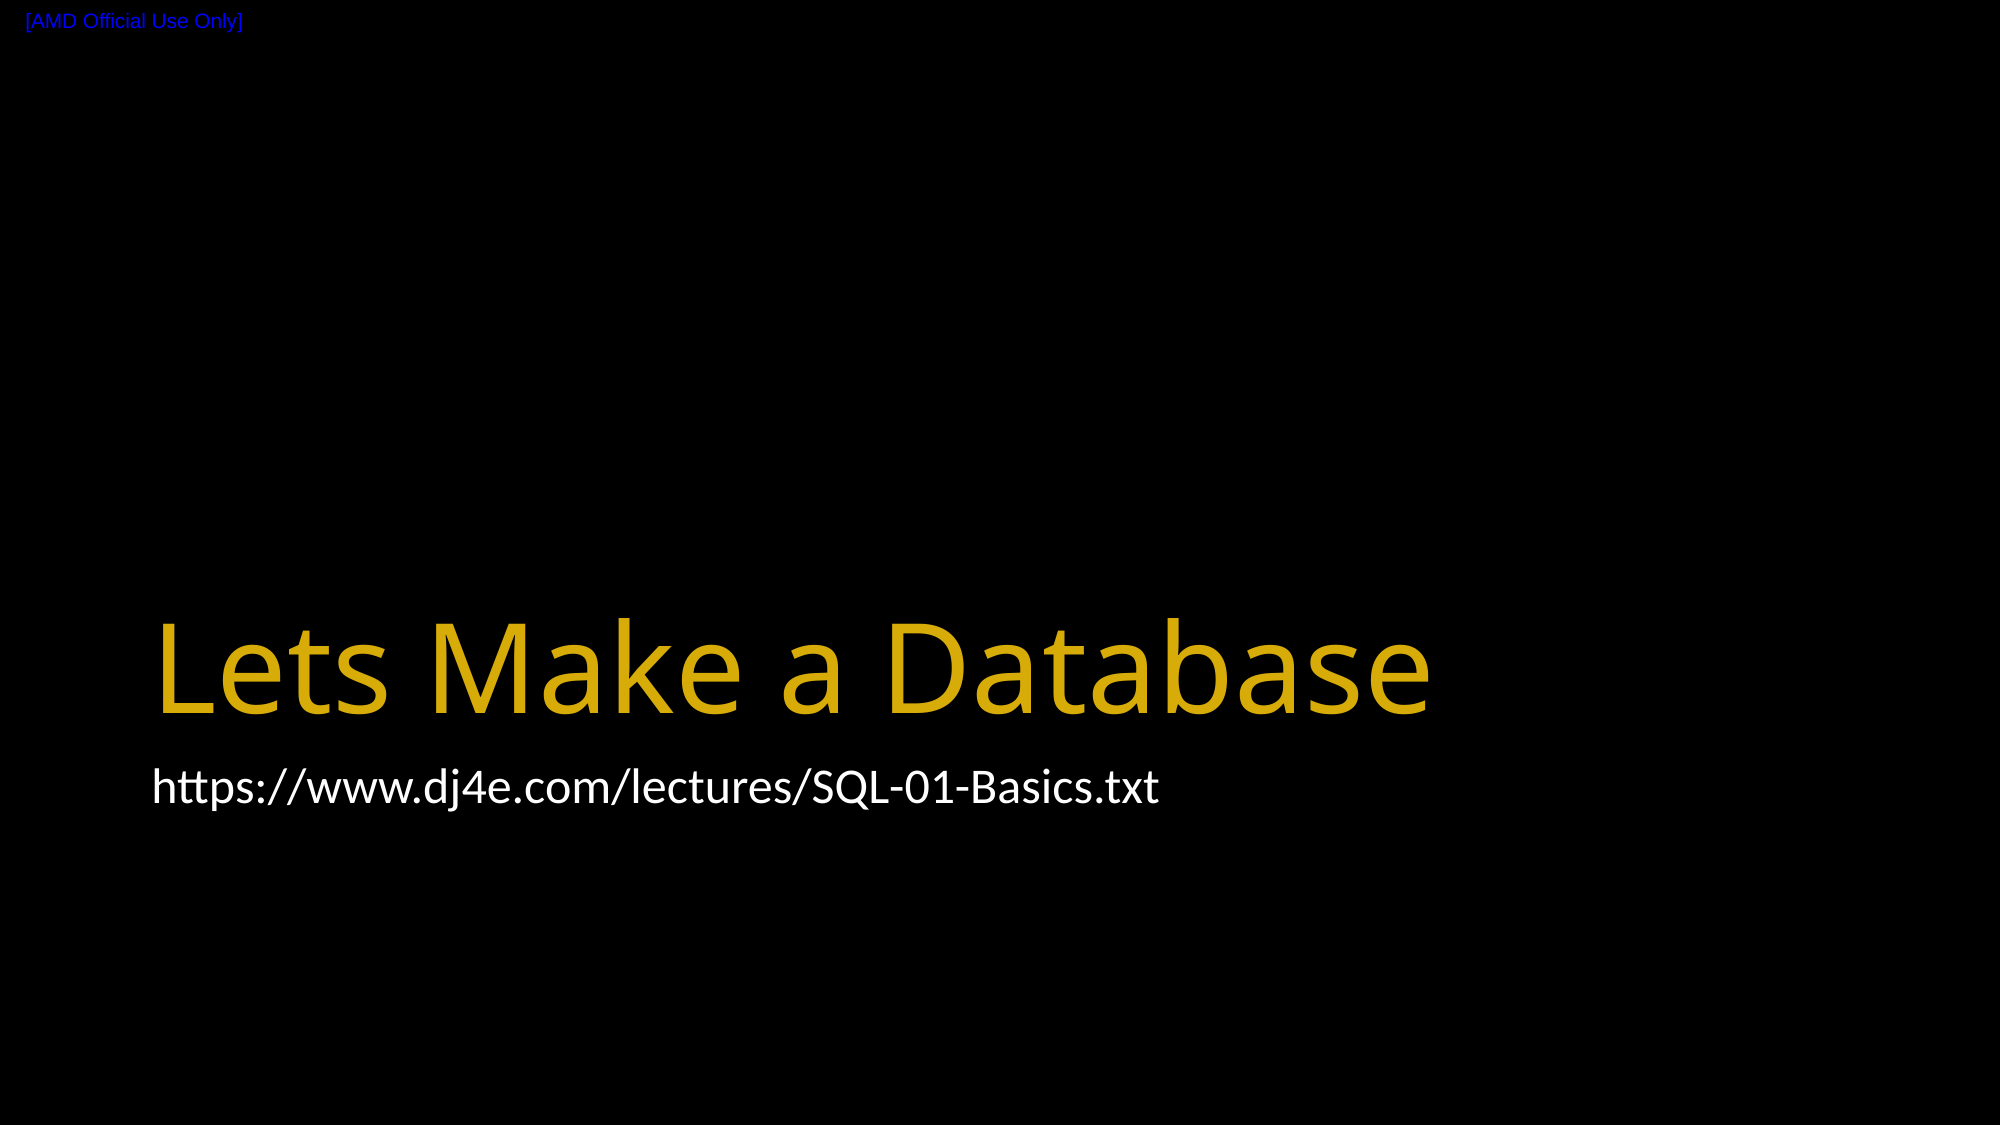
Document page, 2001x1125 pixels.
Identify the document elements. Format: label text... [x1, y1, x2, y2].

list https://www.dj4e.com/lectures/SQL-01-Basics.txt [136, 752, 1862, 999]
title Lets Make a Database [136, 280, 1862, 749]
